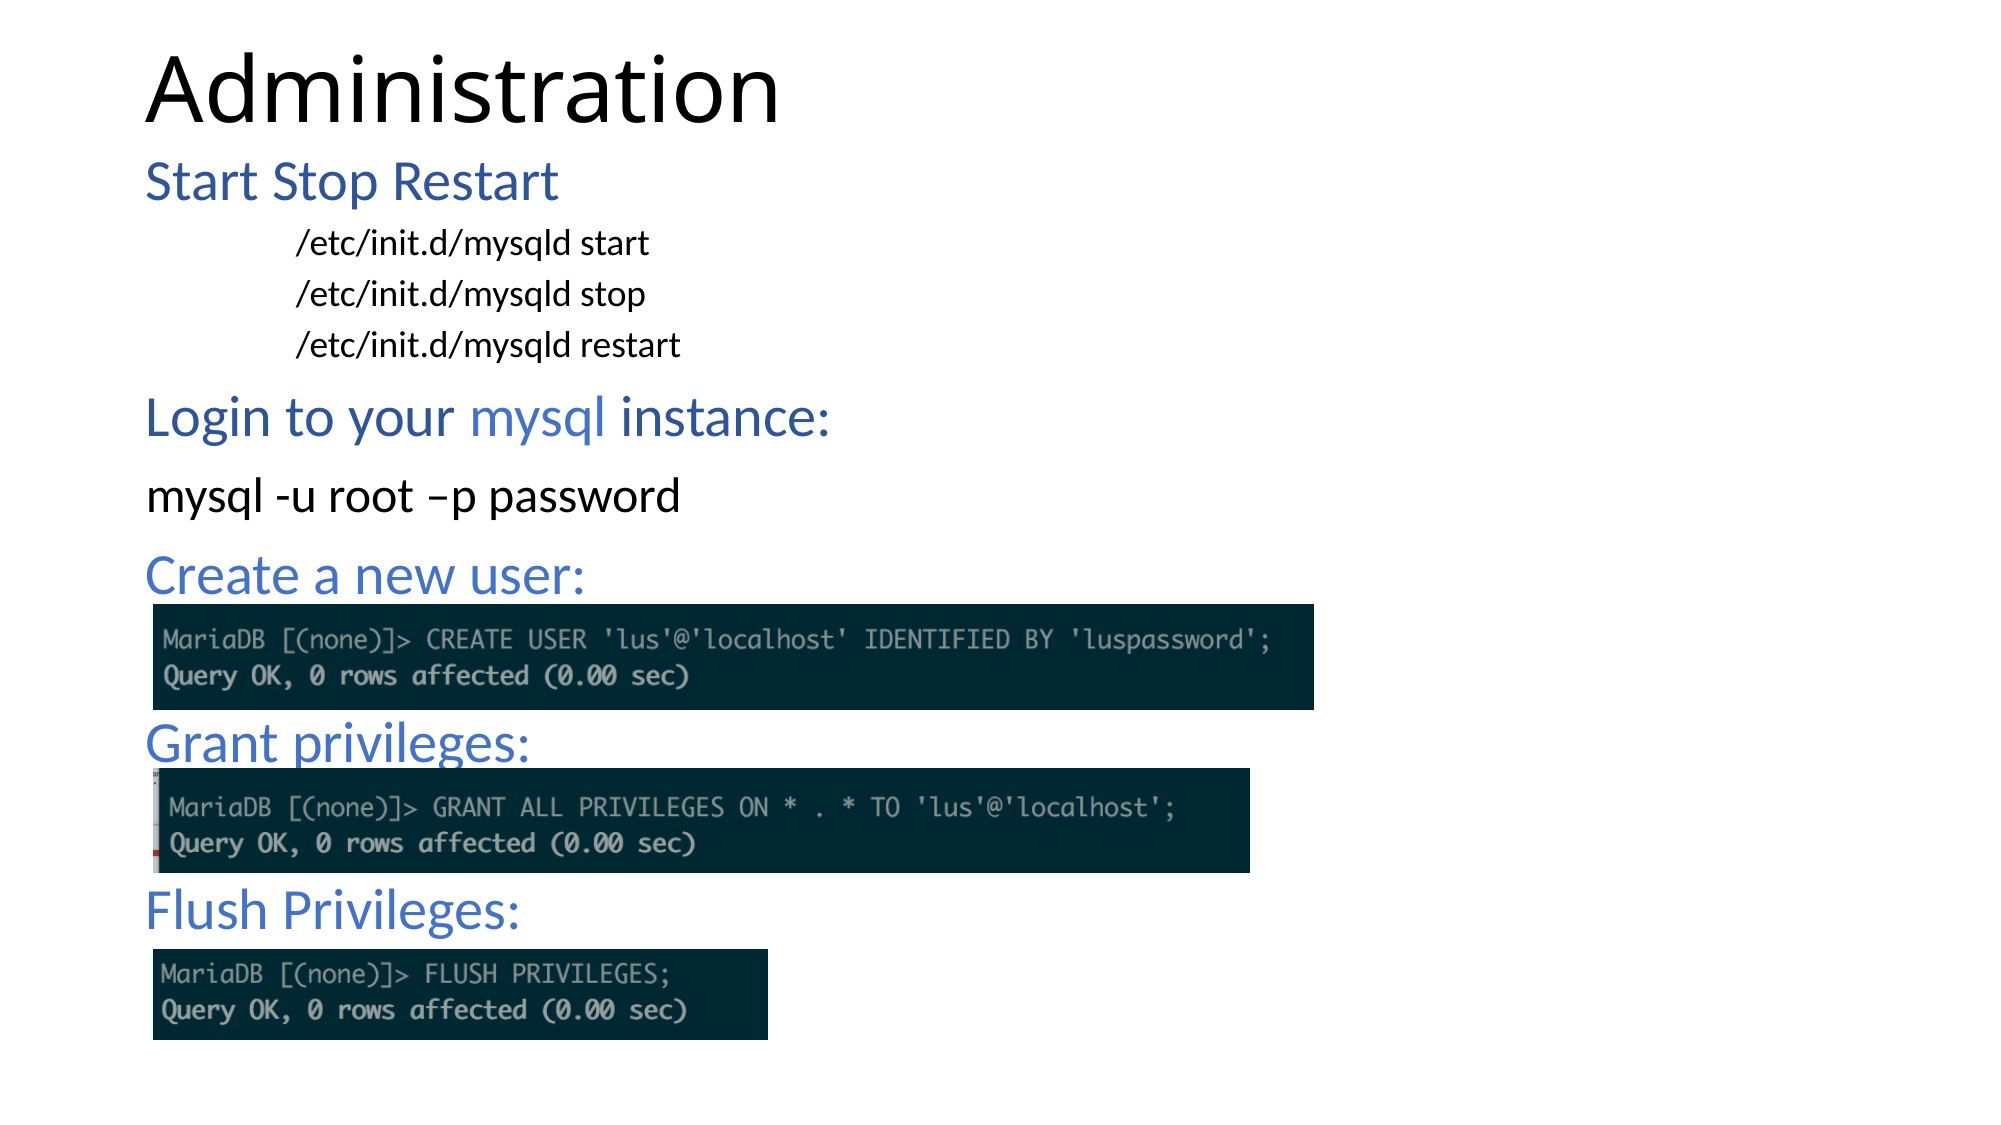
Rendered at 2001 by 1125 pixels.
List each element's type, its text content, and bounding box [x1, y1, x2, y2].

picture [180, 634, 192, 649]
picture [428, 629, 439, 649]
picture [1076, 797, 1087, 816]
picture [238, 629, 250, 648]
picture [909, 629, 950, 648]
picture [682, 797, 694, 817]
picture [1026, 629, 1037, 648]
picture [543, 963, 570, 982]
picture [502, 629, 512, 648]
picture [499, 999, 526, 1019]
picture [230, 802, 242, 817]
picture [196, 635, 200, 648]
picture [450, 832, 462, 851]
picture [284, 1015, 289, 1024]
picture [808, 634, 818, 649]
picture [370, 628, 381, 653]
picture [581, 797, 592, 816]
picture [507, 833, 534, 852]
picture [646, 963, 657, 983]
picture [193, 969, 204, 982]
picture [170, 797, 198, 817]
picture [308, 999, 322, 1019]
picture [441, 964, 451, 982]
picture [1018, 797, 1028, 816]
picture [284, 628, 294, 653]
picture [954, 629, 964, 648]
picture [822, 630, 834, 649]
picture [674, 629, 689, 649]
picture [1084, 629, 1095, 648]
picture [514, 963, 540, 982]
picture [286, 681, 291, 689]
picture [429, 664, 441, 684]
picture [236, 963, 248, 982]
picture [552, 832, 563, 857]
picture [441, 998, 454, 1018]
picture [786, 797, 796, 808]
picture [545, 629, 557, 649]
picture [348, 838, 403, 852]
picture [792, 634, 805, 649]
picture [252, 665, 281, 685]
picture [449, 797, 506, 816]
picture [1143, 634, 1155, 649]
picture [390, 796, 400, 821]
picture [552, 797, 562, 816]
picture [617, 629, 628, 648]
picture [310, 665, 324, 685]
picture [1217, 634, 1227, 648]
picture [1158, 634, 1169, 649]
picture [162, 999, 205, 1024]
picture [223, 634, 236, 649]
picture [309, 969, 320, 982]
picture [202, 802, 212, 816]
picture [778, 629, 789, 648]
picture [631, 1005, 642, 1019]
picture [178, 969, 190, 983]
picture [361, 802, 373, 817]
picture [588, 665, 616, 685]
picture [419, 838, 432, 852]
picture [341, 670, 396, 685]
picture [435, 832, 447, 851]
picture [545, 664, 557, 689]
picture [735, 634, 746, 649]
picture [1032, 802, 1045, 817]
picture [565, 833, 579, 853]
picture [983, 629, 993, 648]
picture [574, 629, 586, 648]
picture [323, 969, 349, 983]
picture [427, 998, 439, 1018]
picture [677, 664, 688, 689]
picture [162, 963, 175, 982]
picture [208, 969, 217, 982]
picture [654, 797, 664, 816]
picture [250, 999, 278, 1019]
picture [164, 629, 177, 648]
picture [1185, 634, 1213, 649]
picture [640, 797, 650, 816]
picture [594, 833, 623, 853]
picture [1173, 634, 1183, 649]
picture [339, 1005, 394, 1019]
picture [602, 963, 612, 982]
picture [556, 999, 570, 1019]
picture [405, 804, 416, 816]
picture [455, 963, 467, 983]
picture [712, 797, 724, 817]
picture [871, 797, 885, 816]
picture [355, 634, 367, 649]
picture [221, 969, 233, 983]
picture [463, 834, 506, 852]
picture [960, 802, 971, 817]
picture [292, 848, 297, 857]
picture [470, 963, 496, 983]
picture [427, 963, 437, 982]
picture [368, 962, 379, 987]
picture [384, 628, 393, 653]
picture [458, 629, 468, 648]
picture [595, 797, 607, 816]
picture [669, 797, 679, 816]
title Administration [130, 0, 1856, 142]
picture [1091, 797, 1102, 816]
picture [353, 969, 365, 983]
picture [485, 629, 499, 648]
picture [633, 670, 644, 685]
picture [282, 962, 292, 988]
picture [558, 665, 572, 685]
list Start Stop Restart /etc/init.d/mysqld start /etc/init.d/mysqld stop /etc/init.d/mysqld restart Login to your mysql instance: mysql -u root –p password Create a new user: Grant privileges: Flush Privileges: [130, 142, 1856, 1072]
picture [610, 797, 637, 816]
picture [434, 797, 445, 817]
picture [930, 797, 941, 816]
picture [653, 838, 681, 852]
picture [323, 802, 344, 817]
picture [396, 972, 408, 982]
picture [632, 634, 643, 649]
picture [210, 634, 219, 648]
picture [896, 629, 906, 648]
picture [251, 963, 262, 982]
picture [560, 629, 570, 648]
picture [647, 670, 674, 685]
picture [442, 629, 455, 648]
picture [997, 629, 1009, 648]
picture [1230, 629, 1242, 649]
picture [443, 664, 456, 684]
picture [258, 833, 287, 853]
picture [866, 629, 877, 648]
picture [317, 833, 331, 853]
picture [245, 797, 270, 816]
picture [216, 802, 225, 816]
picture [311, 634, 322, 648]
picture [1099, 635, 1110, 649]
picture [585, 999, 614, 1019]
picture [1105, 802, 1118, 817]
picture [740, 797, 768, 817]
picture [683, 832, 695, 857]
picture [698, 797, 708, 816]
picture [615, 963, 627, 983]
picture [411, 1005, 424, 1019]
picture [587, 964, 597, 982]
picture [377, 796, 387, 821]
picture [471, 629, 484, 648]
picture [413, 670, 426, 685]
picture [639, 838, 651, 852]
picture [631, 963, 641, 982]
picture [1135, 798, 1147, 817]
picture [501, 665, 528, 685]
picture [537, 797, 548, 816]
picture [253, 629, 264, 648]
picture [291, 796, 300, 821]
picture [987, 797, 1002, 817]
picture [164, 665, 237, 690]
picture [295, 963, 306, 987]
picture [1128, 634, 1140, 654]
picture [543, 998, 555, 1024]
picture [1048, 802, 1060, 817]
picture [325, 634, 352, 649]
picture [645, 1005, 672, 1019]
picture [1121, 802, 1132, 817]
picture [573, 963, 583, 982]
picture [153, 768, 159, 873]
picture [880, 629, 892, 648]
picture [1041, 629, 1053, 648]
picture [1114, 634, 1125, 649]
picture [945, 802, 956, 817]
picture [844, 797, 854, 808]
picture [208, 1005, 235, 1025]
picture [171, 833, 198, 858]
picture [347, 802, 358, 816]
picture [1062, 802, 1074, 817]
picture [455, 1000, 497, 1019]
picture [763, 629, 774, 648]
picture [886, 797, 899, 817]
picture [304, 796, 314, 821]
picture [521, 797, 534, 816]
picture [398, 639, 410, 648]
picture [201, 838, 243, 858]
picture [969, 629, 979, 648]
picture [530, 629, 542, 649]
picture [318, 803, 322, 816]
picture [719, 634, 732, 649]
picture [648, 634, 658, 649]
picture [749, 634, 761, 649]
picture [382, 962, 391, 988]
picture [674, 998, 686, 1024]
picture [457, 666, 499, 685]
picture [297, 628, 308, 653]
picture [705, 629, 715, 648]
